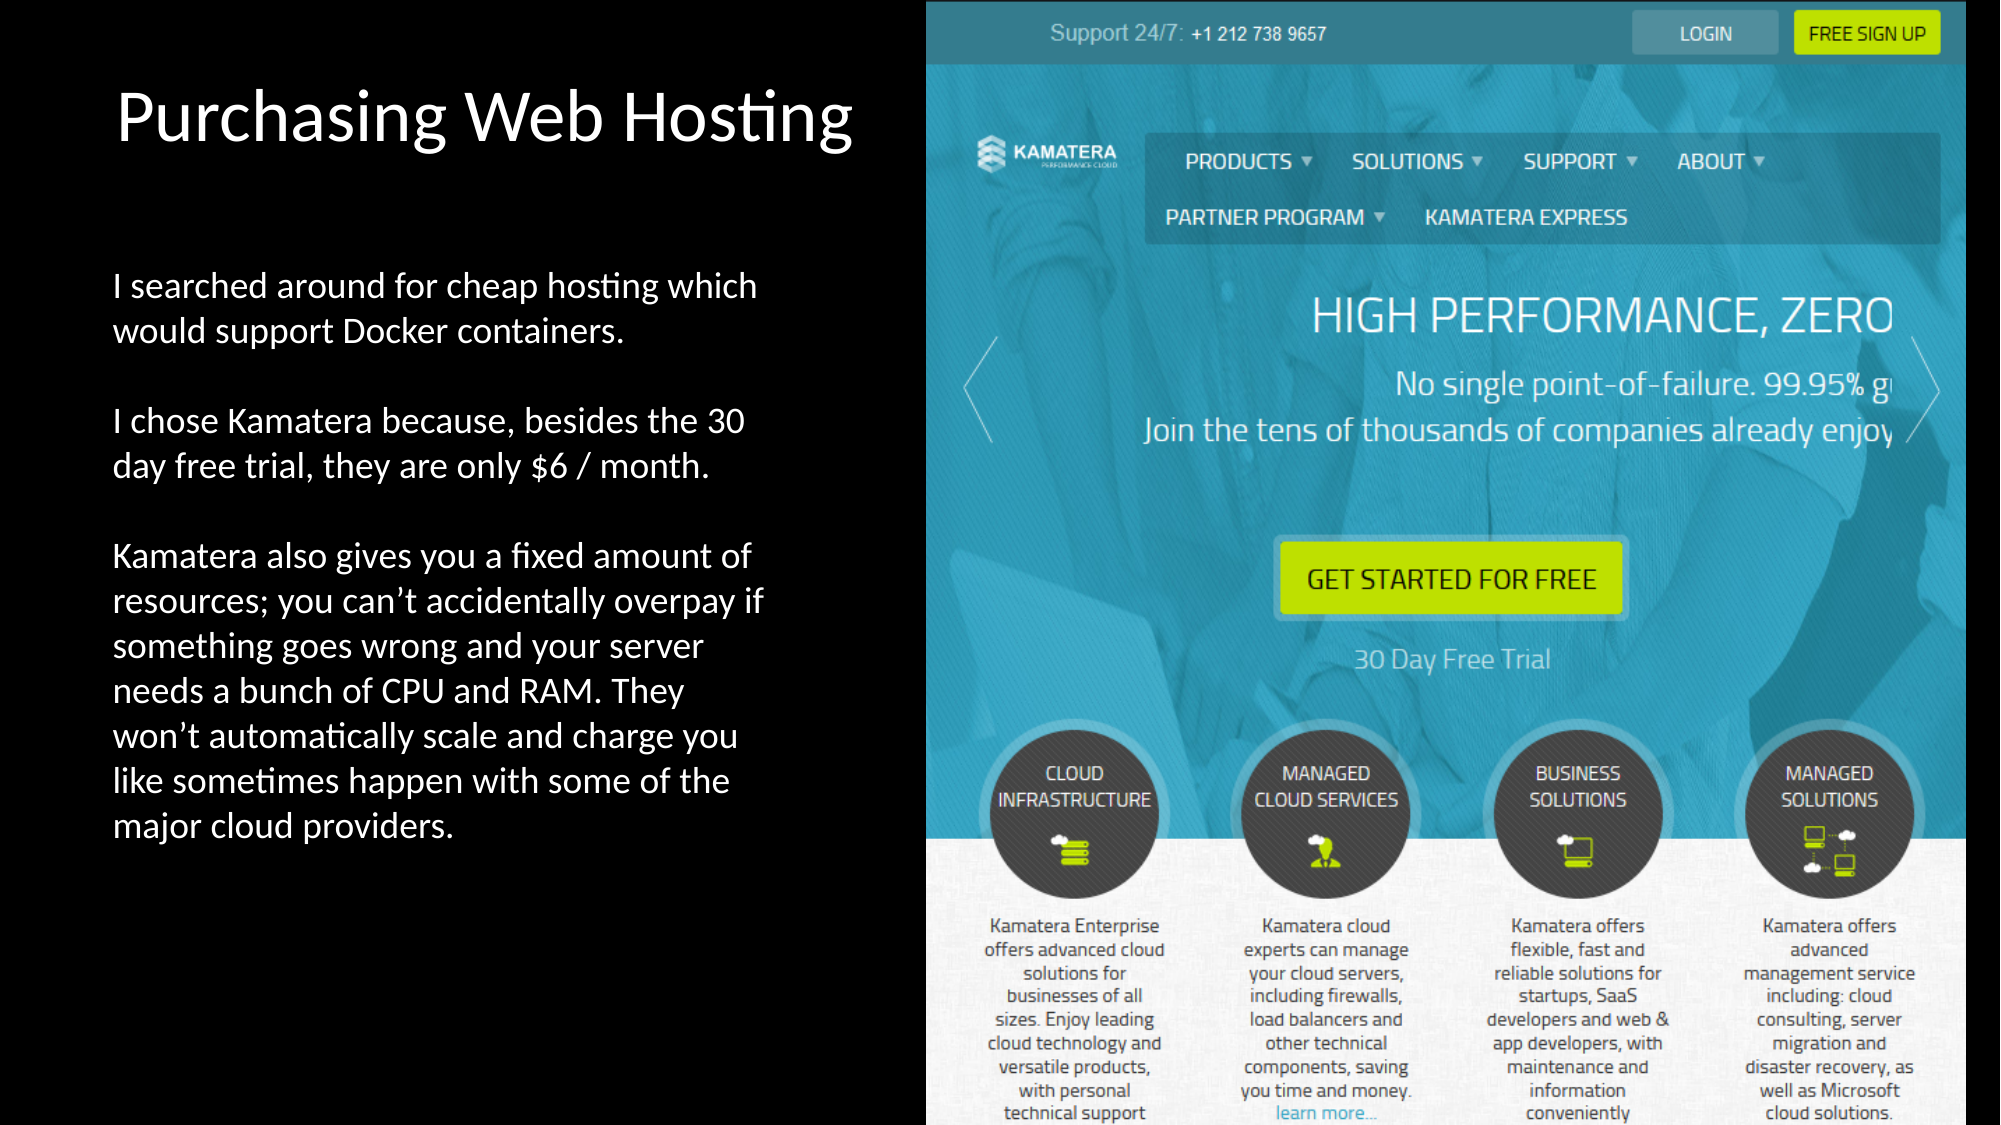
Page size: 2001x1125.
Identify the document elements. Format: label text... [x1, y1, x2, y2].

picture [926, 0, 1966, 1125]
text_box Purchasing Web Hosting [101, 58, 870, 164]
text_box I searched around for cheap hosting which would support Docker containers. I chose Kamatera because, besides the 30 day free trial, they are only $6 / month. Kamatera also gives you a fixed amount of resources; you can’t accidentally overpay if something goes wrong and your server needs a bunch of CPU and RAM. They won’t automatically scale and charge you like sometimes happen with some of the major cloud providers. [97, 254, 784, 854]
